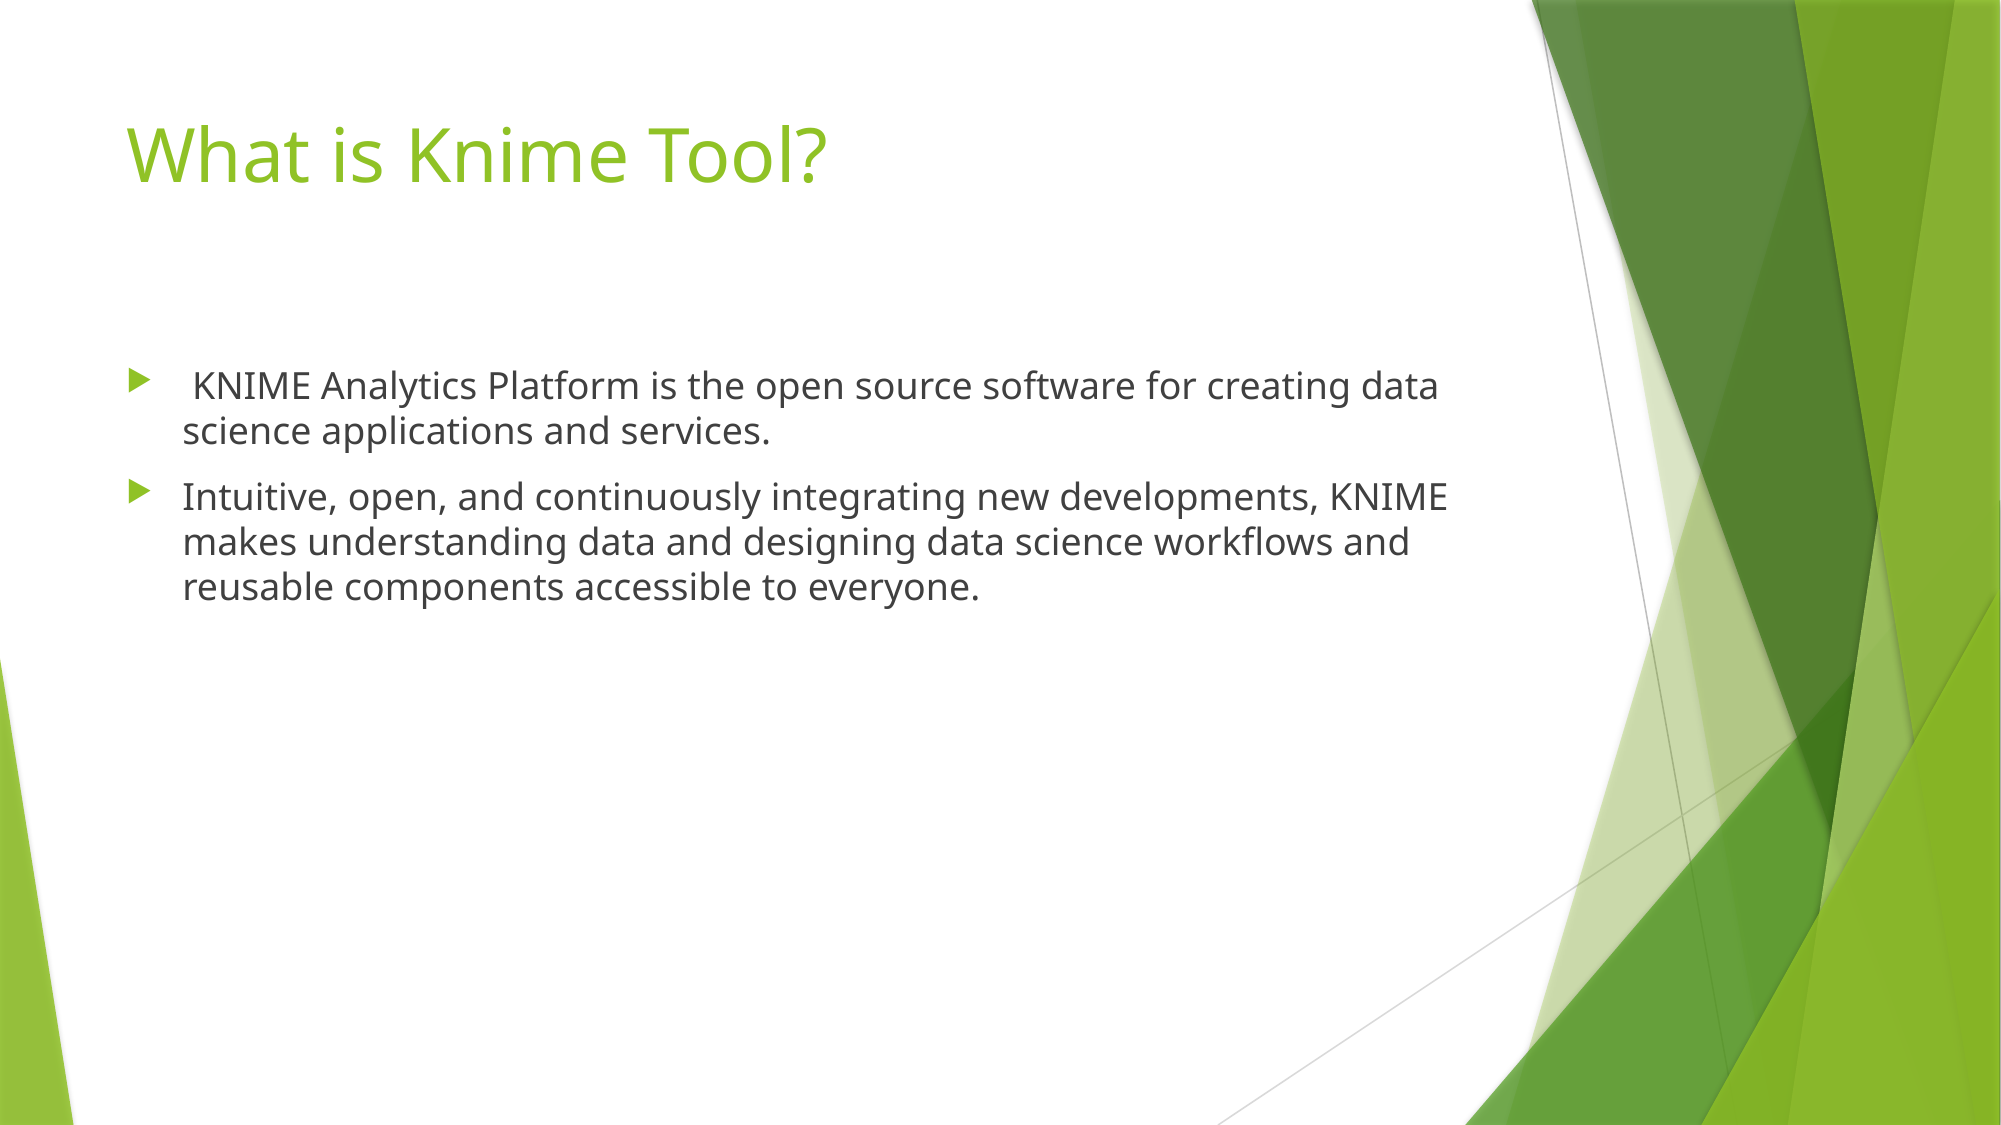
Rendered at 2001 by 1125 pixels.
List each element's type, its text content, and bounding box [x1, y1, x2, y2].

title What is Knime Tool? [111, 99, 1522, 317]
list KNIME Analytics Platform is the open source software for creating data science applications and services. Intuitive, open, and continuously integrating new developments, KNIME makes understanding data and designing data science workflows and reusable components accessible to everyone. [111, 354, 1522, 992]
